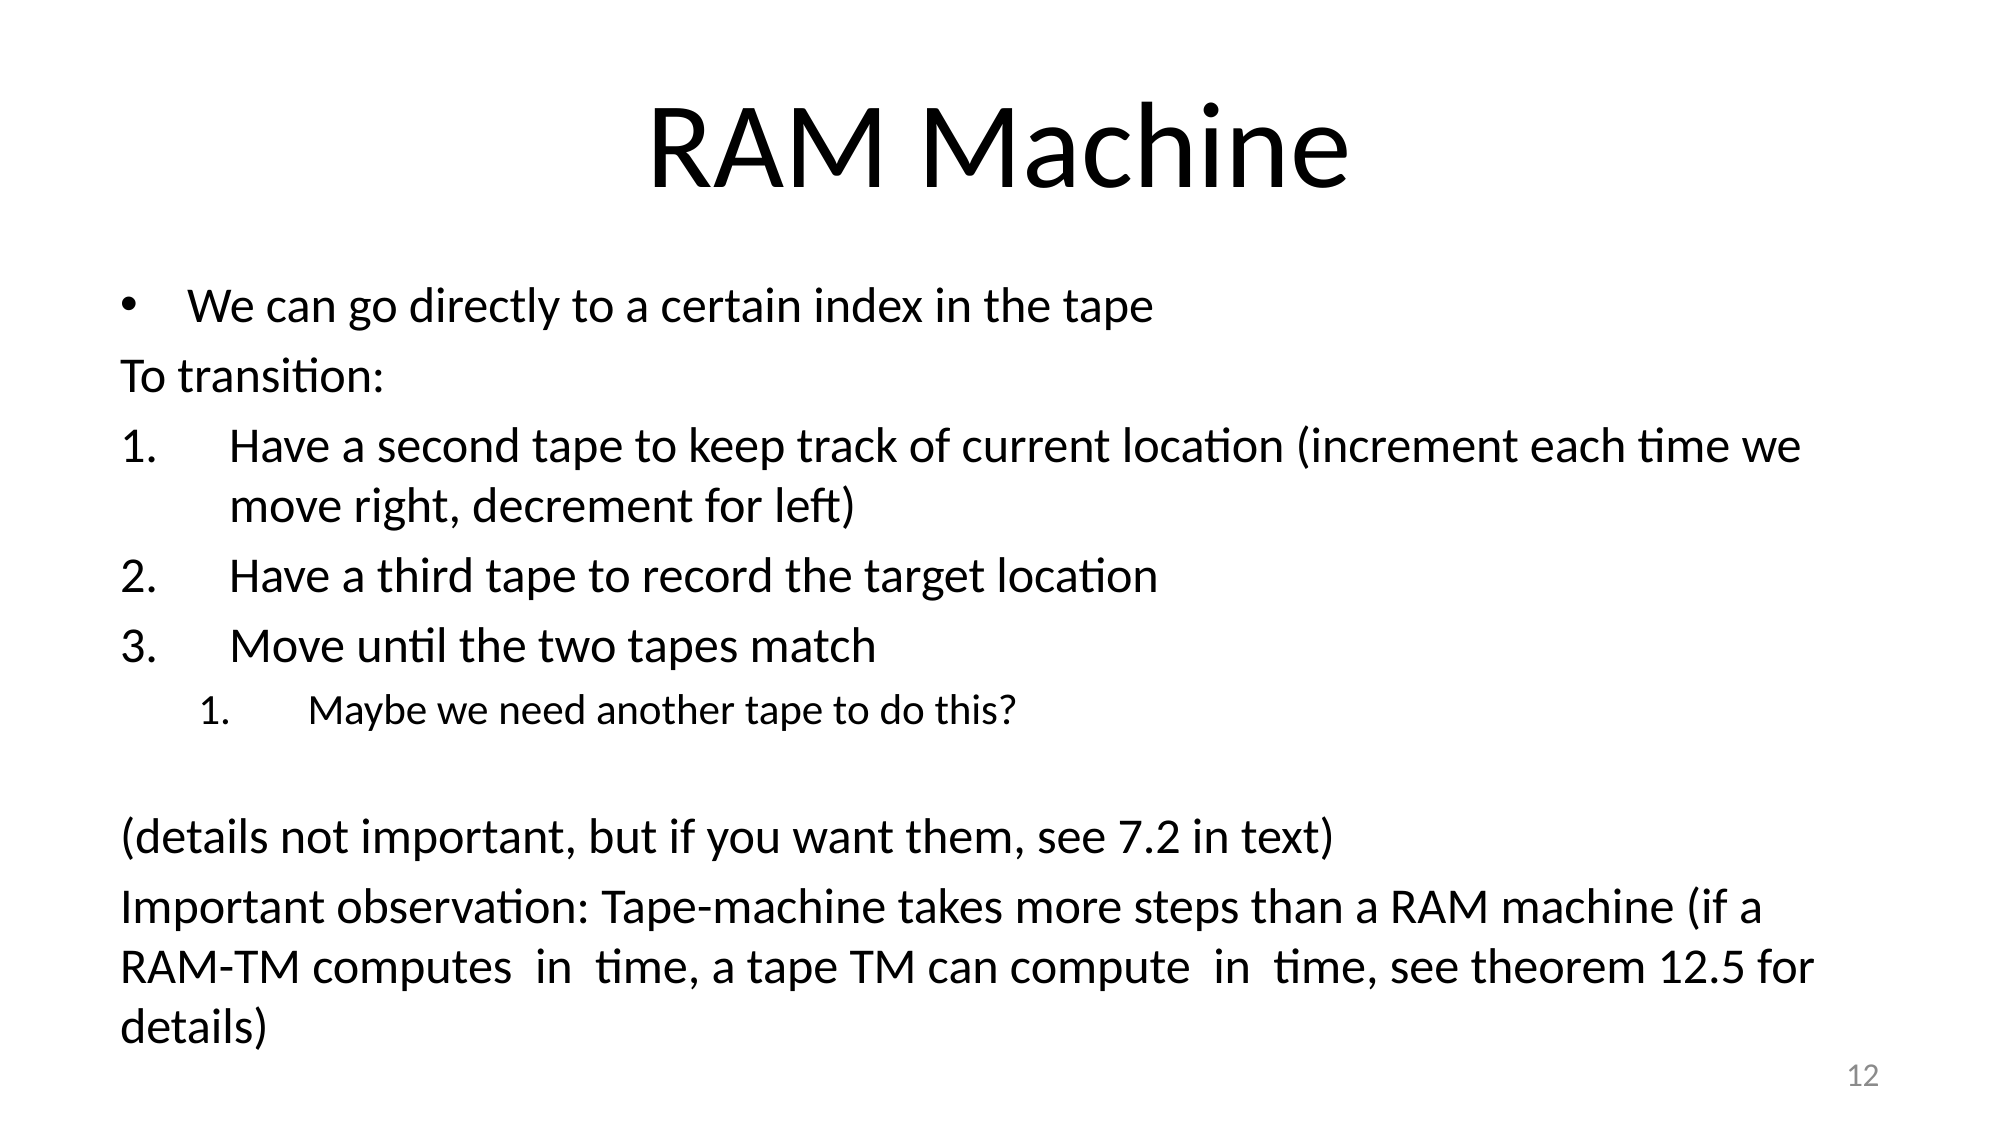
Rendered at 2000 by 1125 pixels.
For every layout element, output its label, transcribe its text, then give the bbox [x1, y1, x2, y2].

slide_number 12 [1432, 1042, 1900, 1103]
title RAM Machine [99, 45, 1900, 233]
